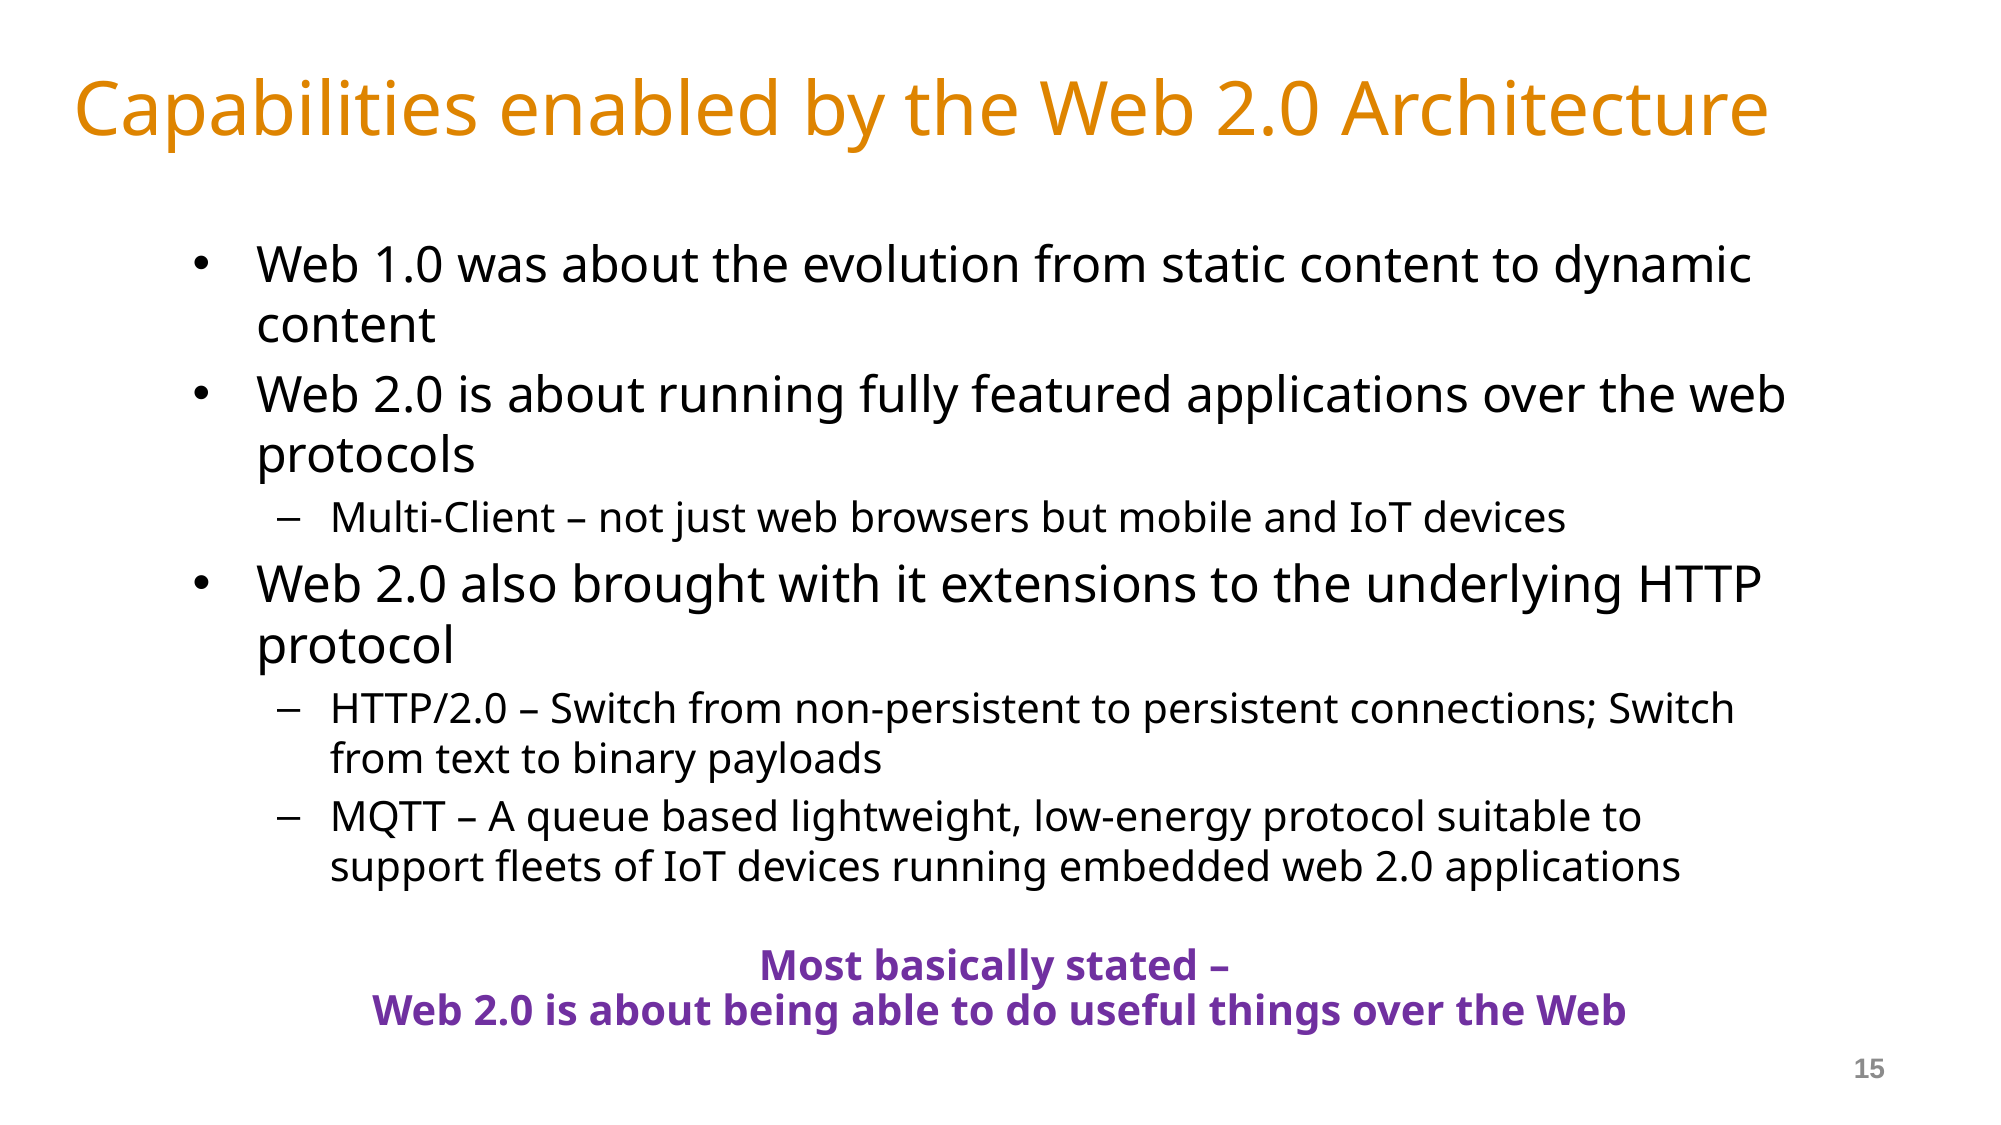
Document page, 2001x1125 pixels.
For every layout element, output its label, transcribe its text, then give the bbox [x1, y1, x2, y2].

slide_number 15 [1433, 1042, 1900, 1100]
list Web 1.0 was about the evolution from static content to dynamic content Web 2.0 is about running fully featured applications over the web protocols Multi-Client – not just web browsers but mobile and IoT devices Web 2.0 also brought with it extensions to the underlying HTTP protocol HTTP/2.0 – Switch from non-persistent to persistent connections; Switch from text to binary payloads MQTT – A queue based lightweight, low-energy protocol suitable to support fleets of IoT devices running embedded web 2.0 applications [177, 224, 1823, 900]
text_box Most basically stated – Web 2.0 is about being able to do useful things over the Web [0, 936, 2000, 1042]
title Capabilities enabled by the Web 2.0 Architecture [58, 47, 1942, 163]
